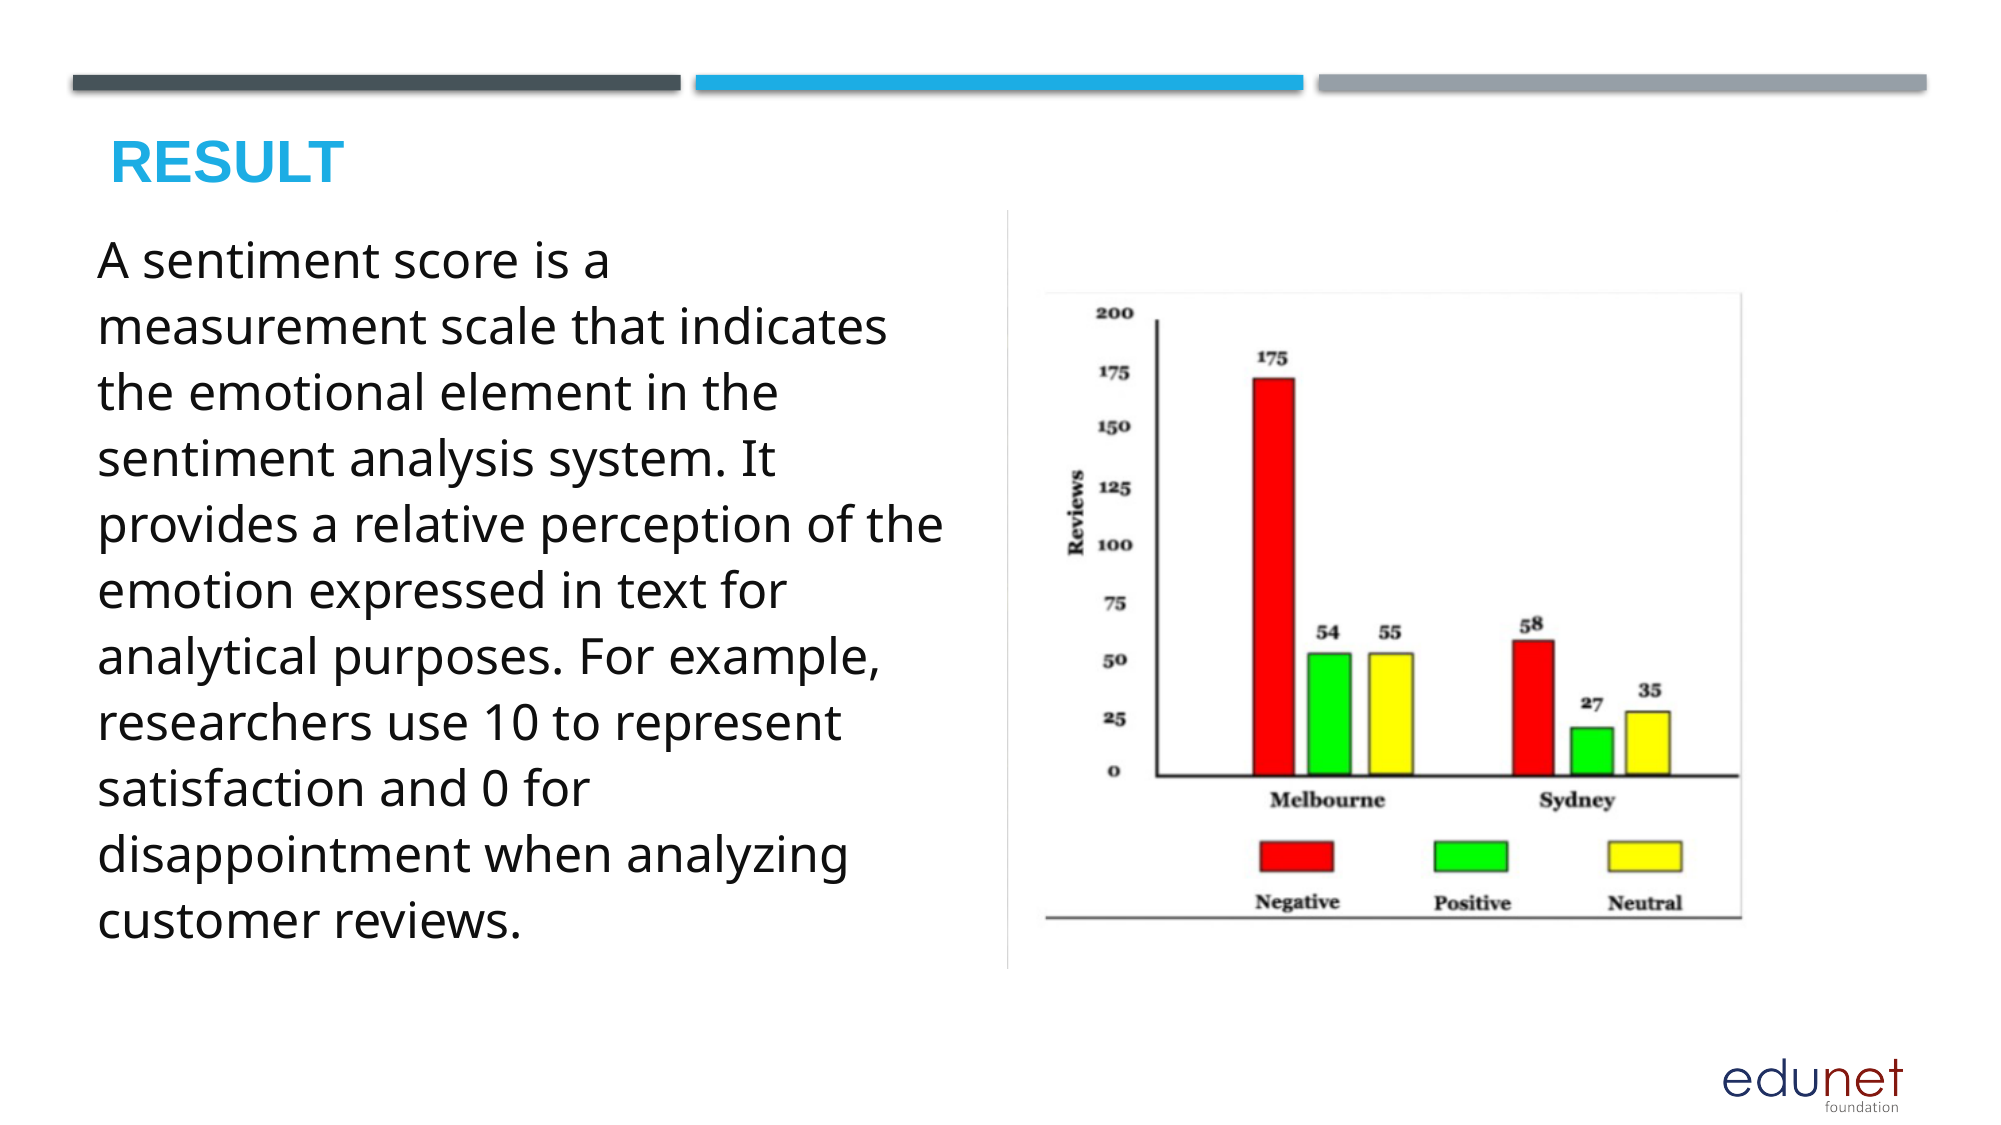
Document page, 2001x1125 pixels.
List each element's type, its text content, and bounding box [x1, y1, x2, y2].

title Result [95, 115, 1905, 203]
list A sentiment score is a measurement scale that indicates the emotional element in the sentiment analysis system. It provides a relative perception of the emotion expressed in text for analytical purposes. For example, researchers use 10 to represent satisfaction and 0 for disappointment when analyzing customer reviews. [82, 202, 968, 969]
picture [1719, 1056, 1905, 1116]
picture [1007, 209, 1838, 970]
